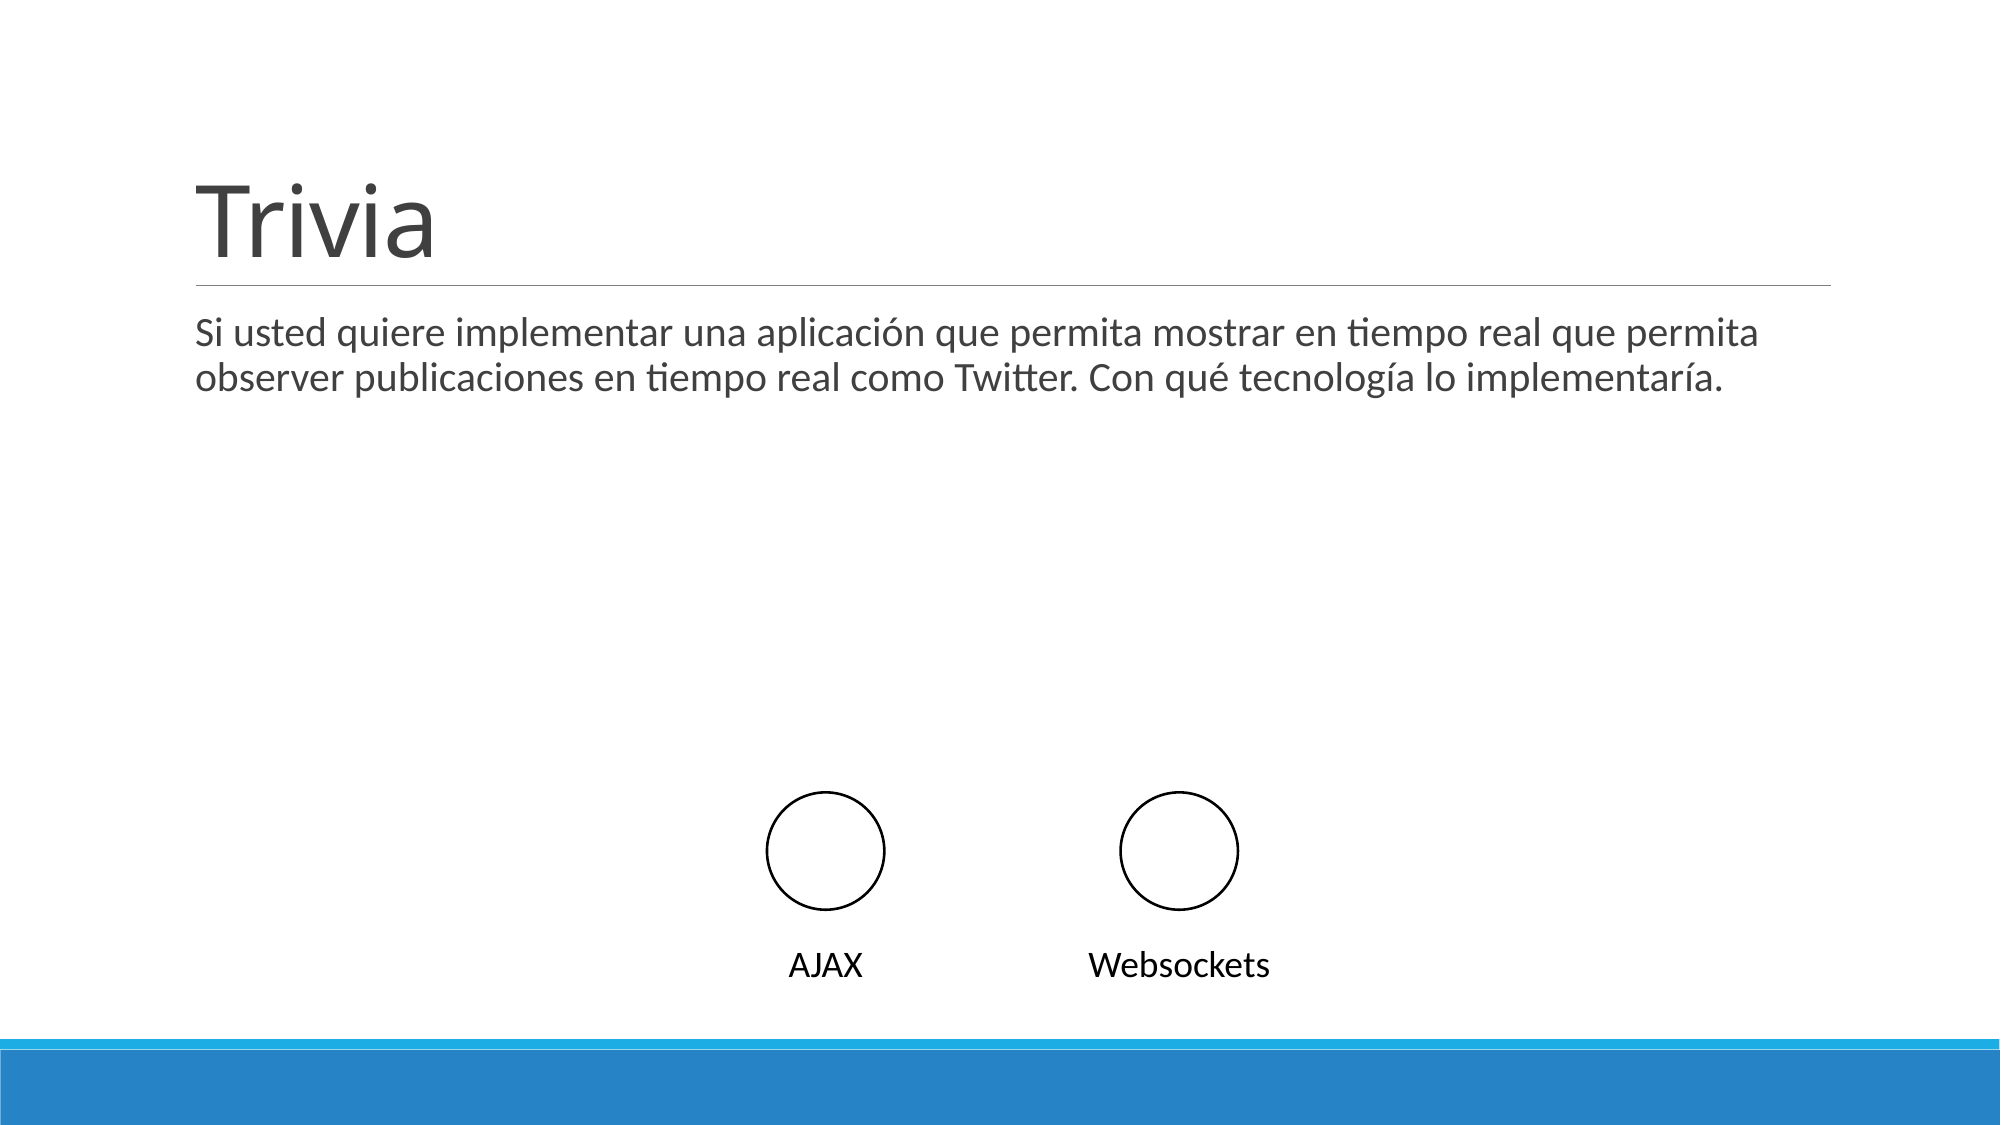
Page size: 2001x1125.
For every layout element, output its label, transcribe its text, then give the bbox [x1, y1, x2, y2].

text_box [765, 791, 886, 912]
list Si usted quiere implementar una aplicación que permita mostrar en tiempo real que permita observer publicaciones en tiempo real como Twitter. Con qué tecnología lo implementaría. [180, 302, 1830, 963]
text_box [1119, 791, 1240, 912]
text_box AJAX [714, 932, 937, 993]
text_box Websockets [1026, 932, 1332, 993]
title Trivia [180, 47, 1830, 285]
